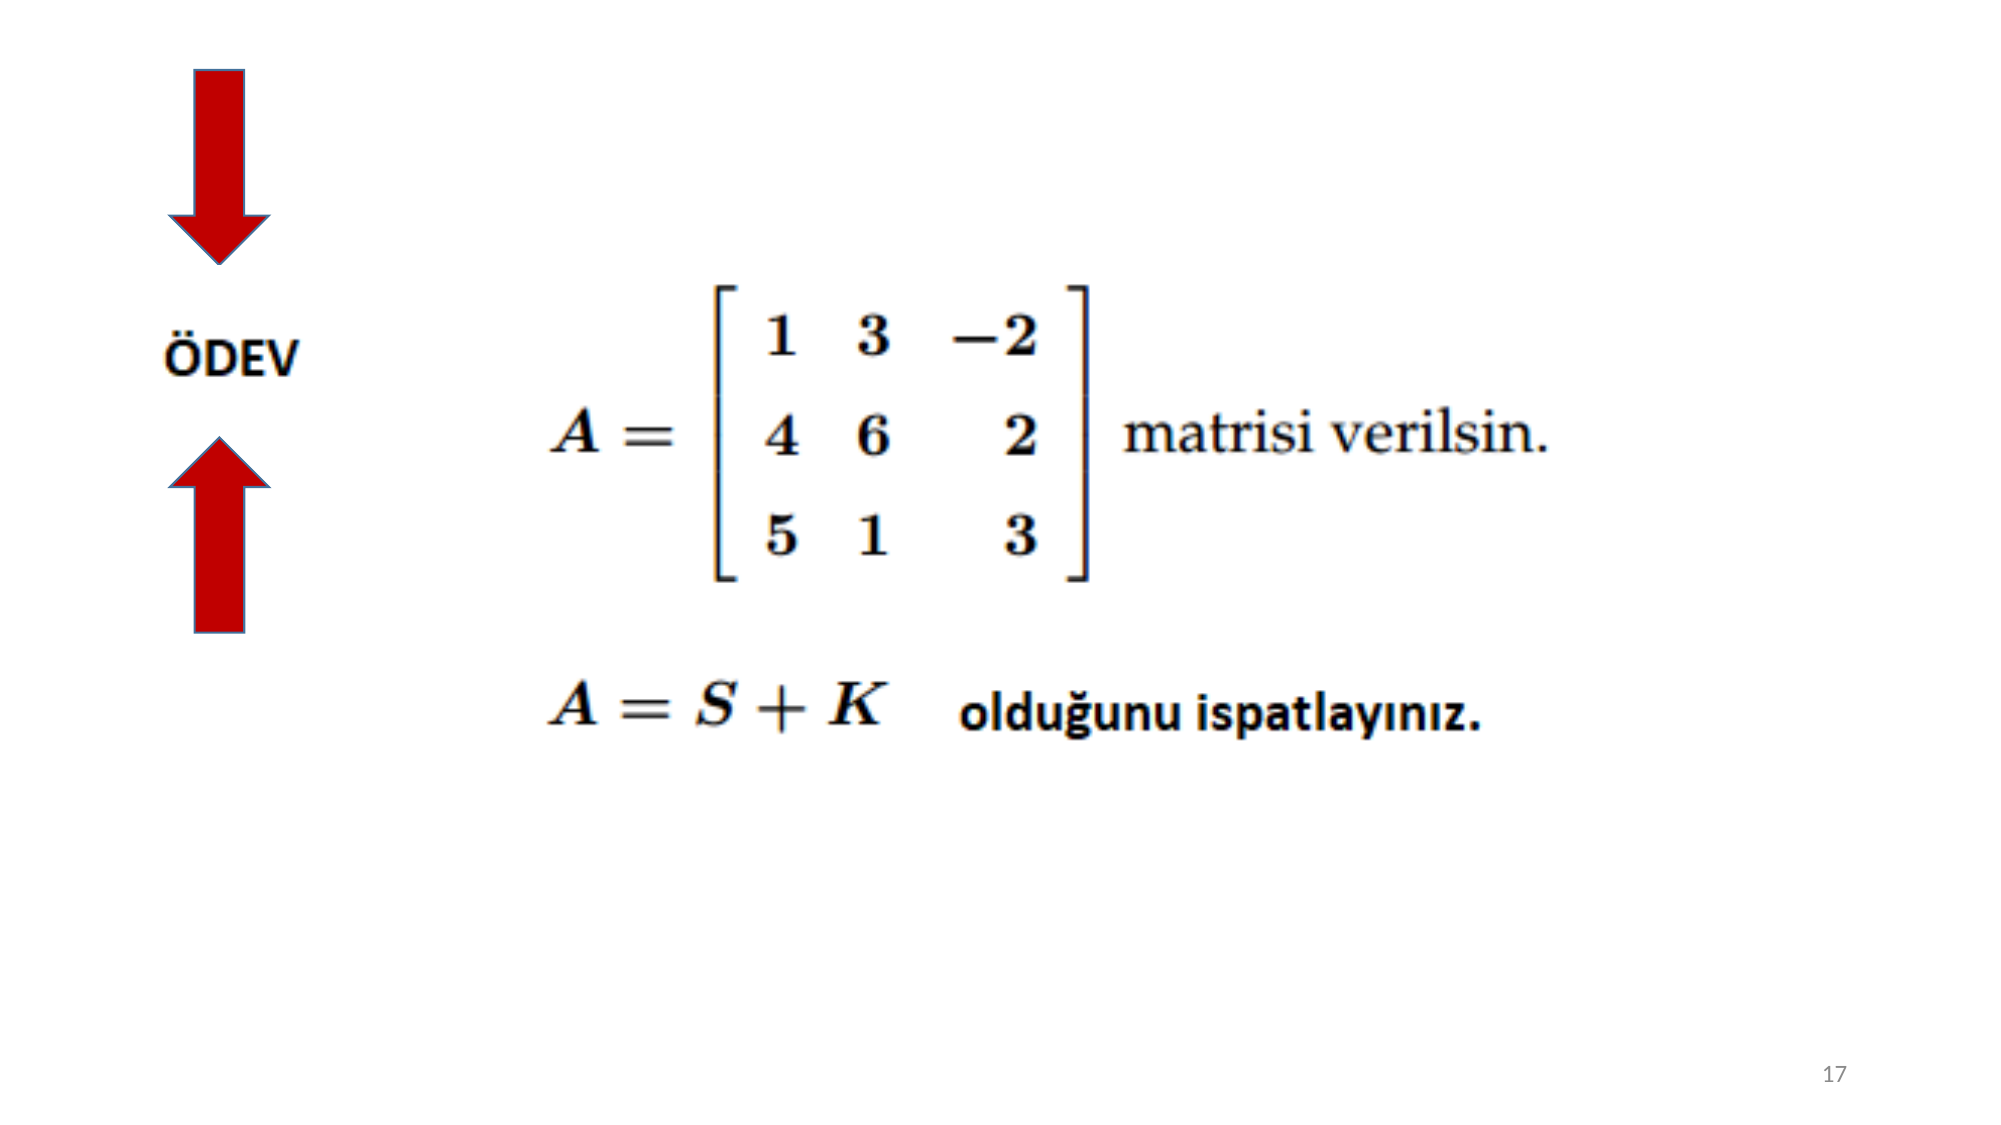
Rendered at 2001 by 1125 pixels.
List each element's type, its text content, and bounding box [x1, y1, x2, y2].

picture [146, 265, 1577, 795]
text_box [167, 68, 272, 265]
slide_number 17 [1412, 1042, 1863, 1103]
